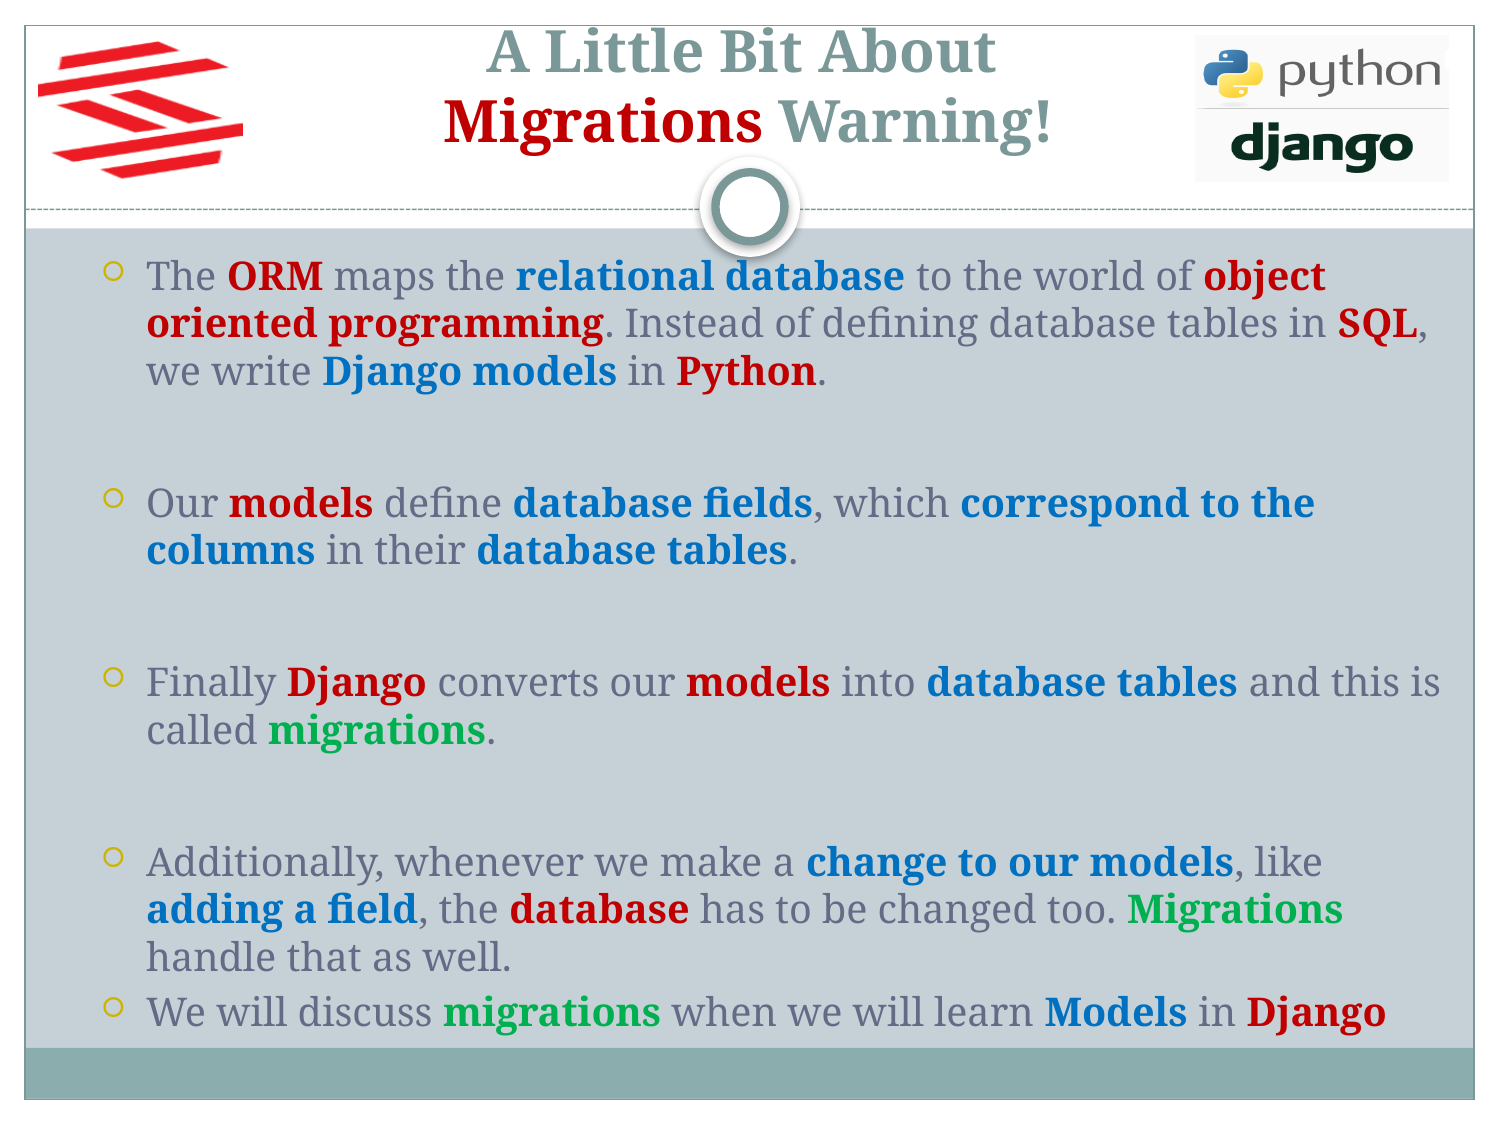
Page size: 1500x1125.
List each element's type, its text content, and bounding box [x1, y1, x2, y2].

title A Little Bit About Migrations Warning! [237, 37, 1190, 162]
picture [1195, 34, 1449, 183]
picture [37, 40, 243, 185]
list The ORM maps the relational database to the world of object oriented programming. Instead of defining database tables in SQL, we write Django models in Python. Our models define database fields, which correspond to the columns in their database tables. Finally Django converts our models into database tables and this is called migrations. Additionally, whenever we make a change to our models, like adding a field, the database has to be changed too. Migrations handle that as well. We will discuss migrations when we will learn Models in Django [41, 243, 1471, 1125]
